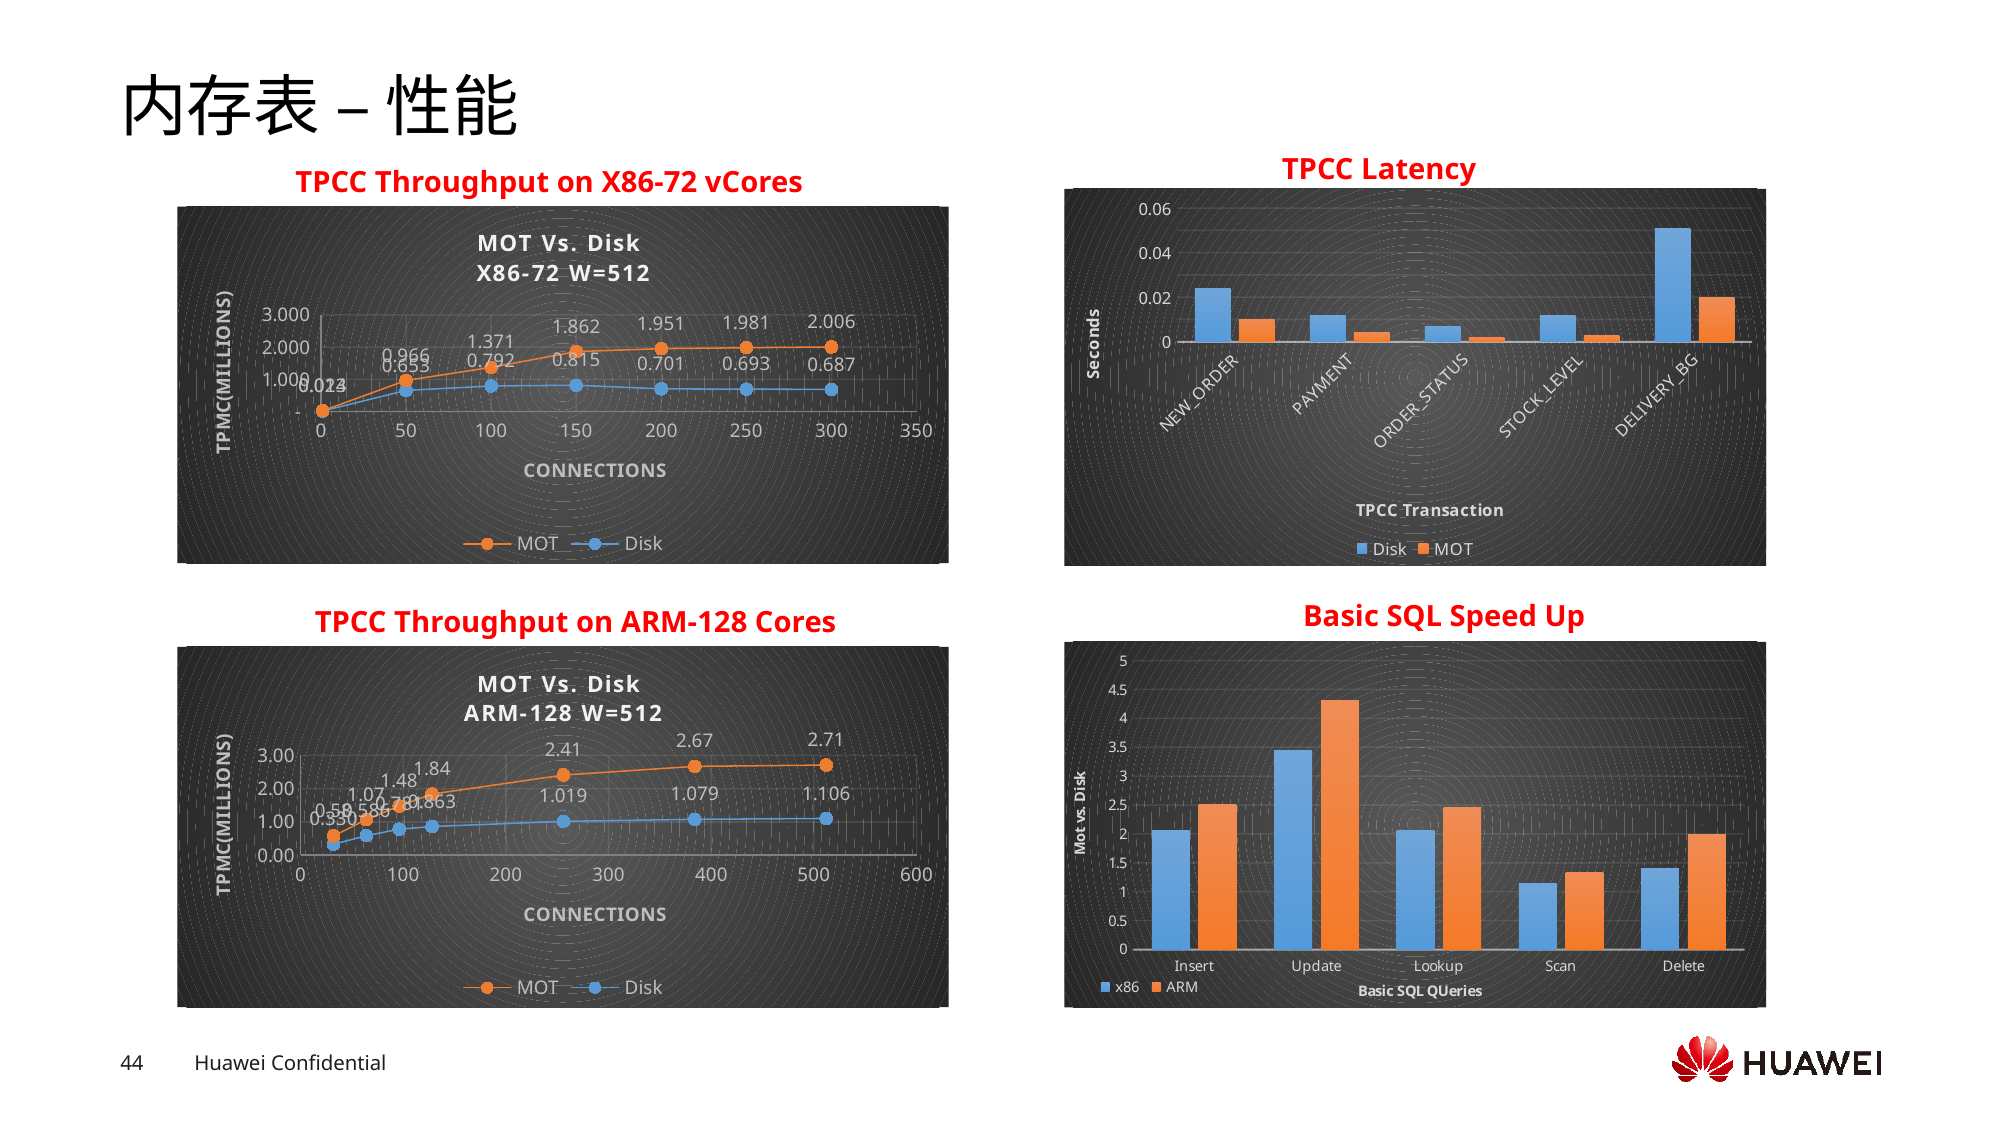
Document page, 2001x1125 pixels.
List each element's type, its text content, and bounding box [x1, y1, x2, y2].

title 内存表 – 性能 [120, 73, 1880, 155]
chart [1064, 188, 1767, 566]
picture [1672, 1036, 1881, 1082]
chart [177, 206, 949, 564]
text_box TPCC Throughput on ARM-128 Cores [300, 596, 852, 646]
chart [177, 646, 949, 1007]
text_box TPCC Throughput on X86-72 vCores [280, 156, 818, 206]
text_box Basic SQL Speed Up [1288, 589, 1601, 640]
chart [1064, 641, 1767, 1008]
text_box TPCC Latency [1267, 142, 1492, 188]
